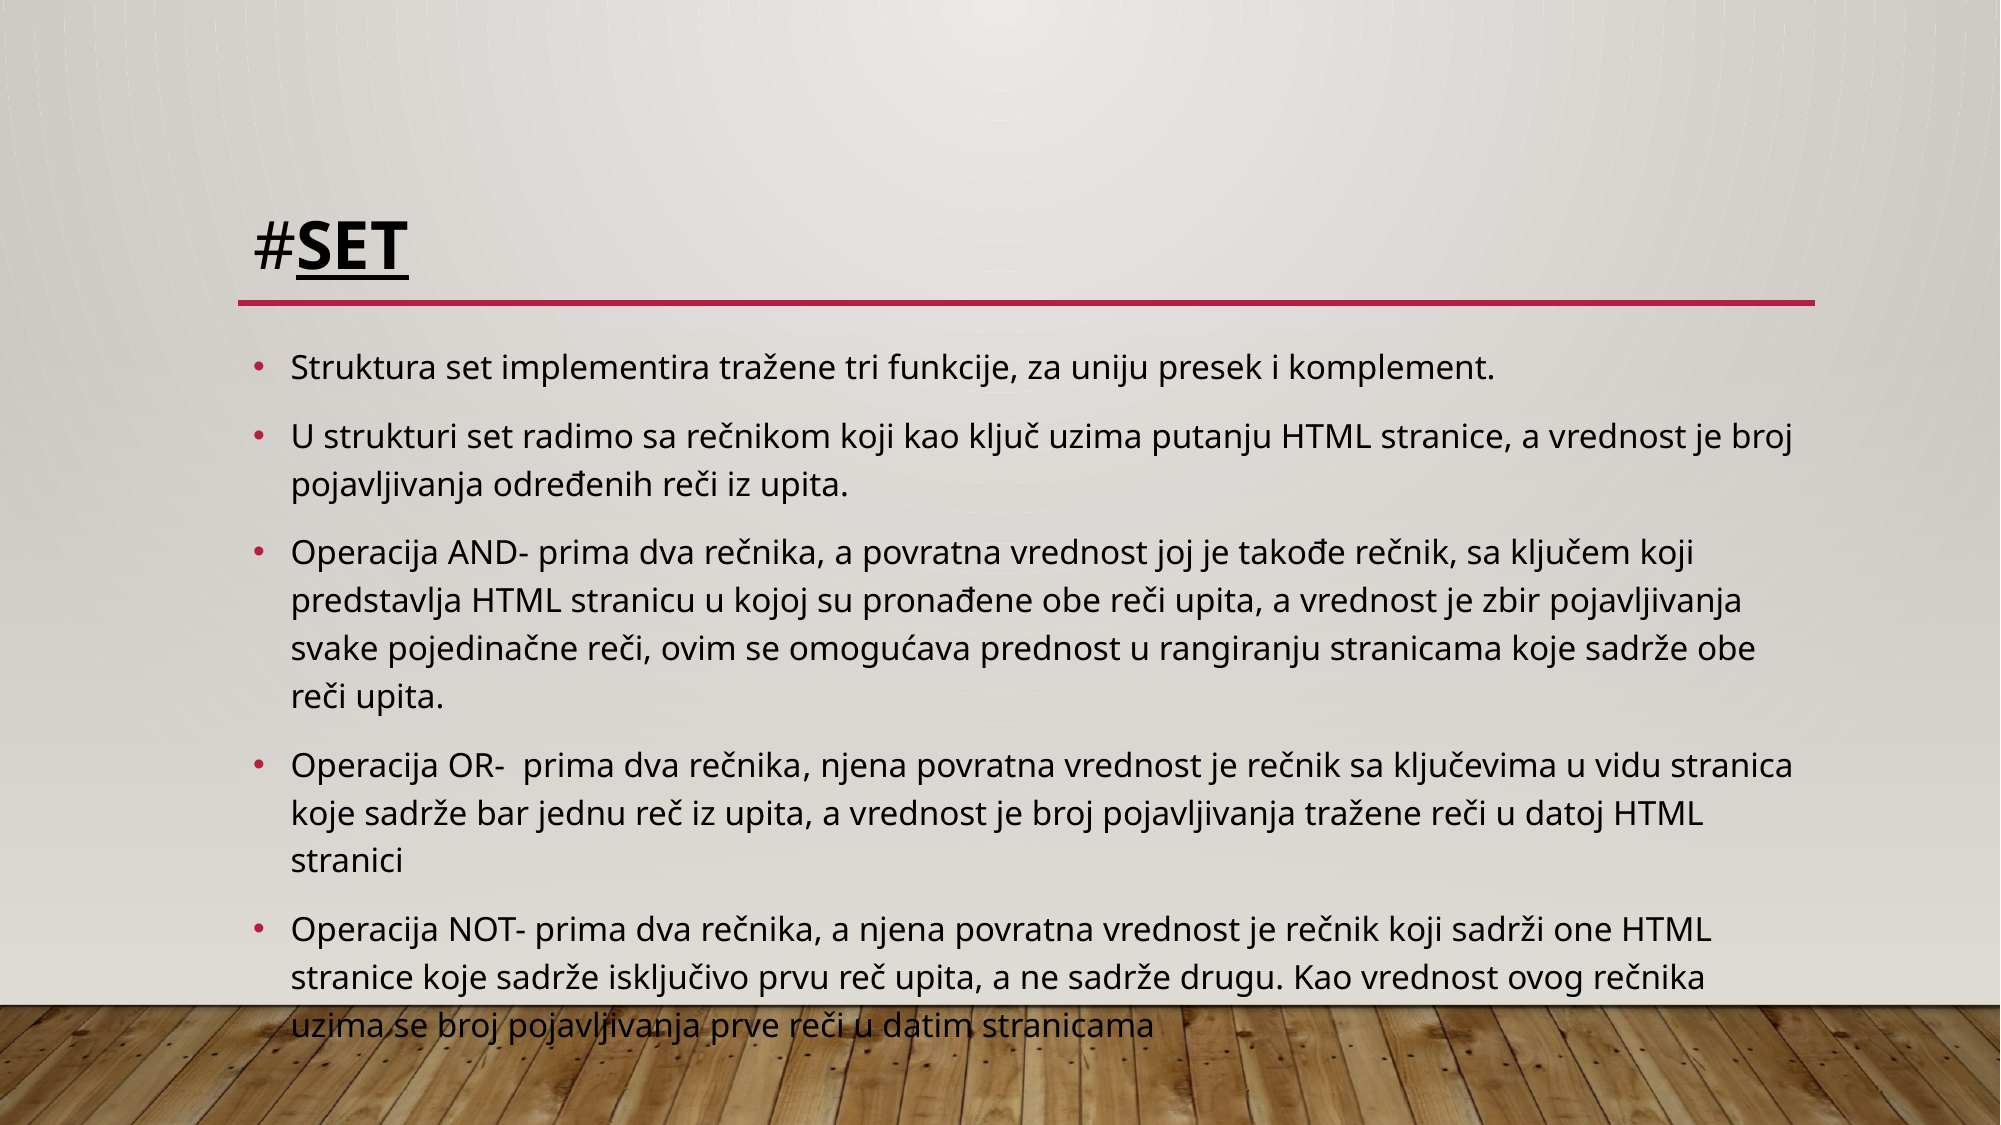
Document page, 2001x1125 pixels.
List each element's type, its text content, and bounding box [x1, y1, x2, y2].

picture [0, 1005, 2000, 1125]
title #set [238, 204, 1814, 330]
list Struktura set implementira tražene tri funkcije, za uniju presek i komplement. U strukturi set radimo sa rečnikom koji kao ključ uzima putanju HTML stranice, a vrednost je broj pojavljivanja određenih reči iz upita. Operacija AND- prima dva rečnika, a povratna vrednost joj je takođe rečnik, sa ključem koji predstavlja HTML stranicu u kojoj su pronađene obe reči upita, a vrednost je zbir pojavljivanja svake pojedinačne reči, ovim se omogućava prednost u rangiranju stranicama koje sadrže obe reči upita. Operacija OR- prima dva rečnika, njena povratna vrednost je rečnik sa ključevima u vidu stranica koje sadrže bar jednu reč iz upita, a vrednost je broj pojavljivanja tražene reči u datoj HTML stranici Operacija NOT- prima dva rečnika, a njena povratna vrednost je rečnik koji sadrži one HTML stranice koje sadrže isključivo prvu reč upita, a ne sadrže drugu. Kao vrednost ovog rečnika uzima se broj pojavljivanja prve reči u datim stranicama [238, 330, 1814, 897]
